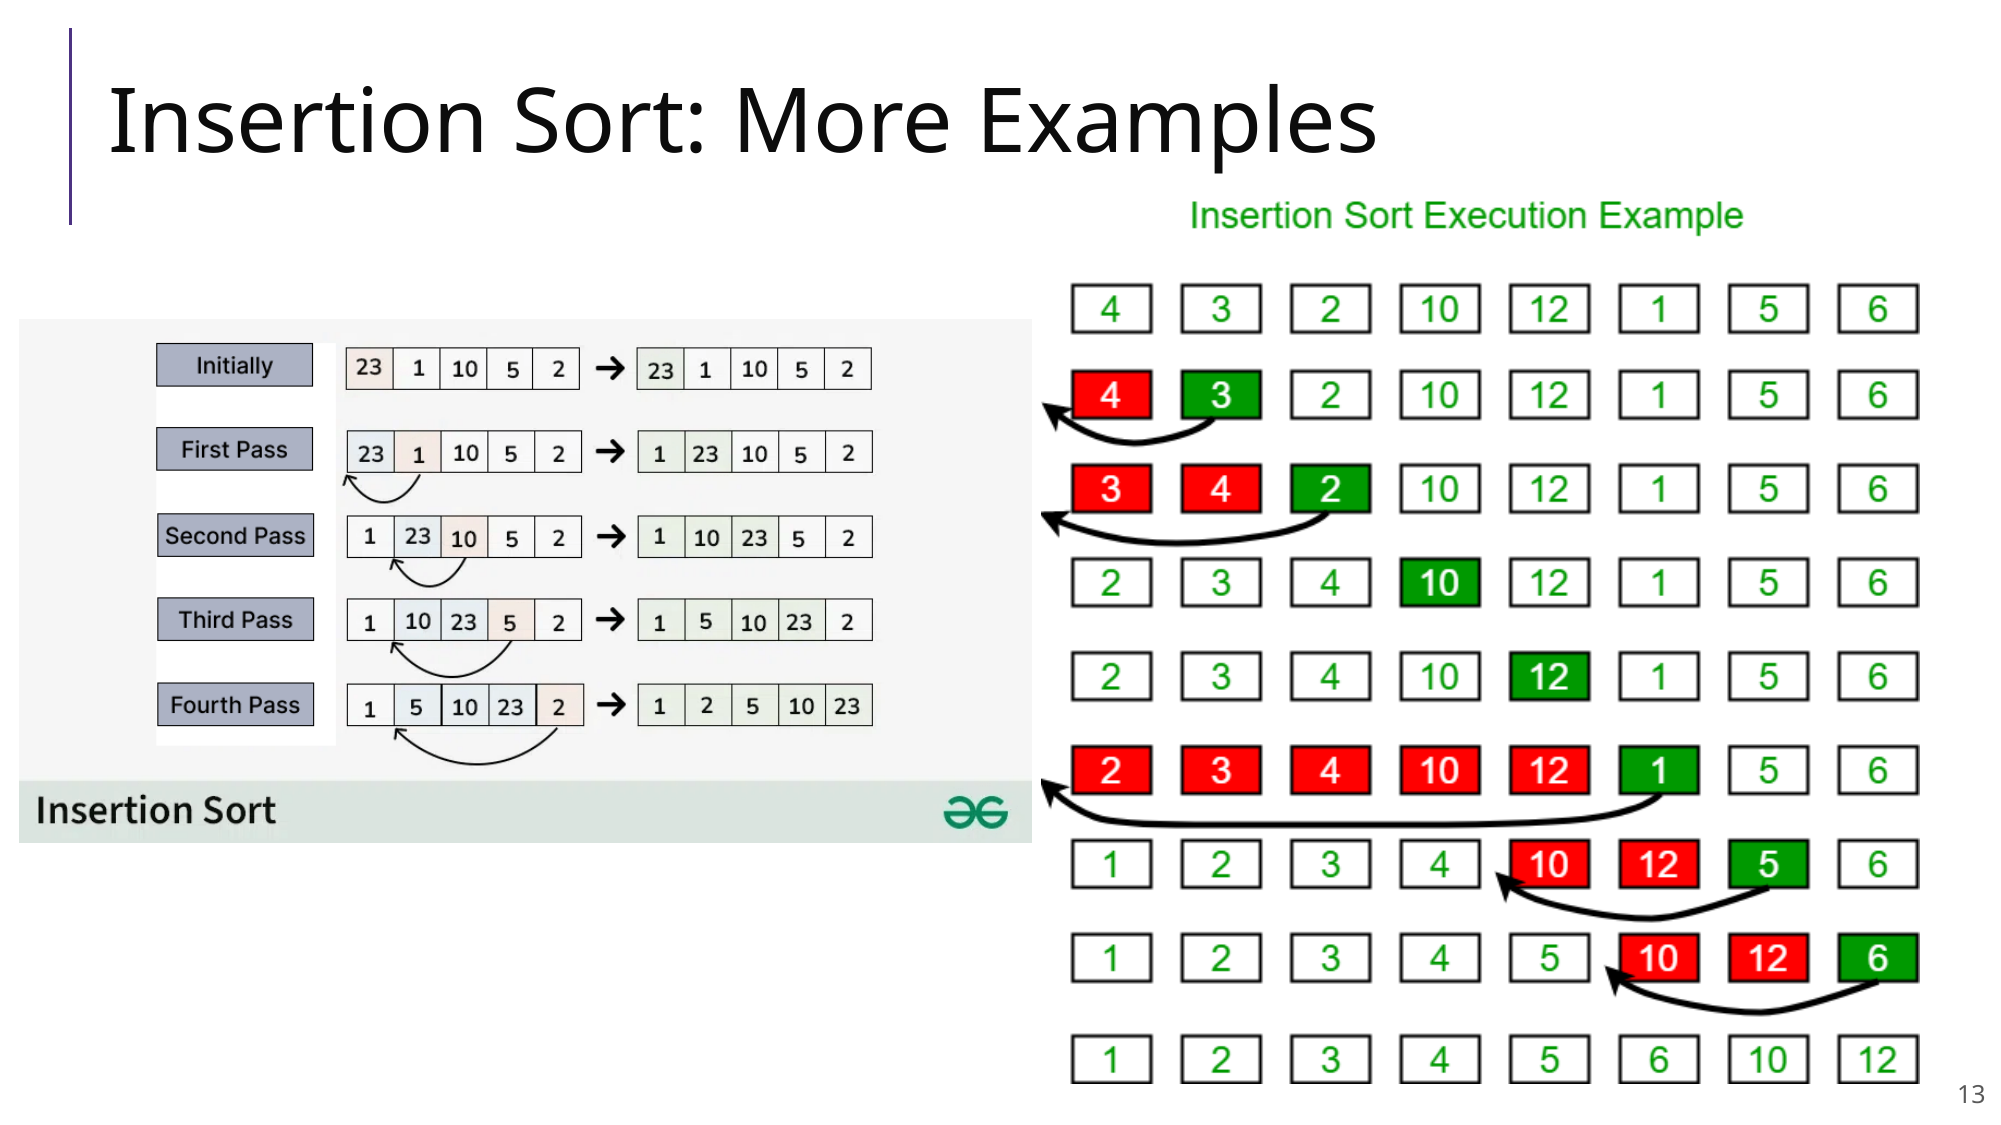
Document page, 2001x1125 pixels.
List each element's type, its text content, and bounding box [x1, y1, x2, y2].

picture [1041, 194, 1920, 1084]
title Insertion Sort: More Examples [94, 43, 1930, 210]
picture [18, 319, 1032, 843]
